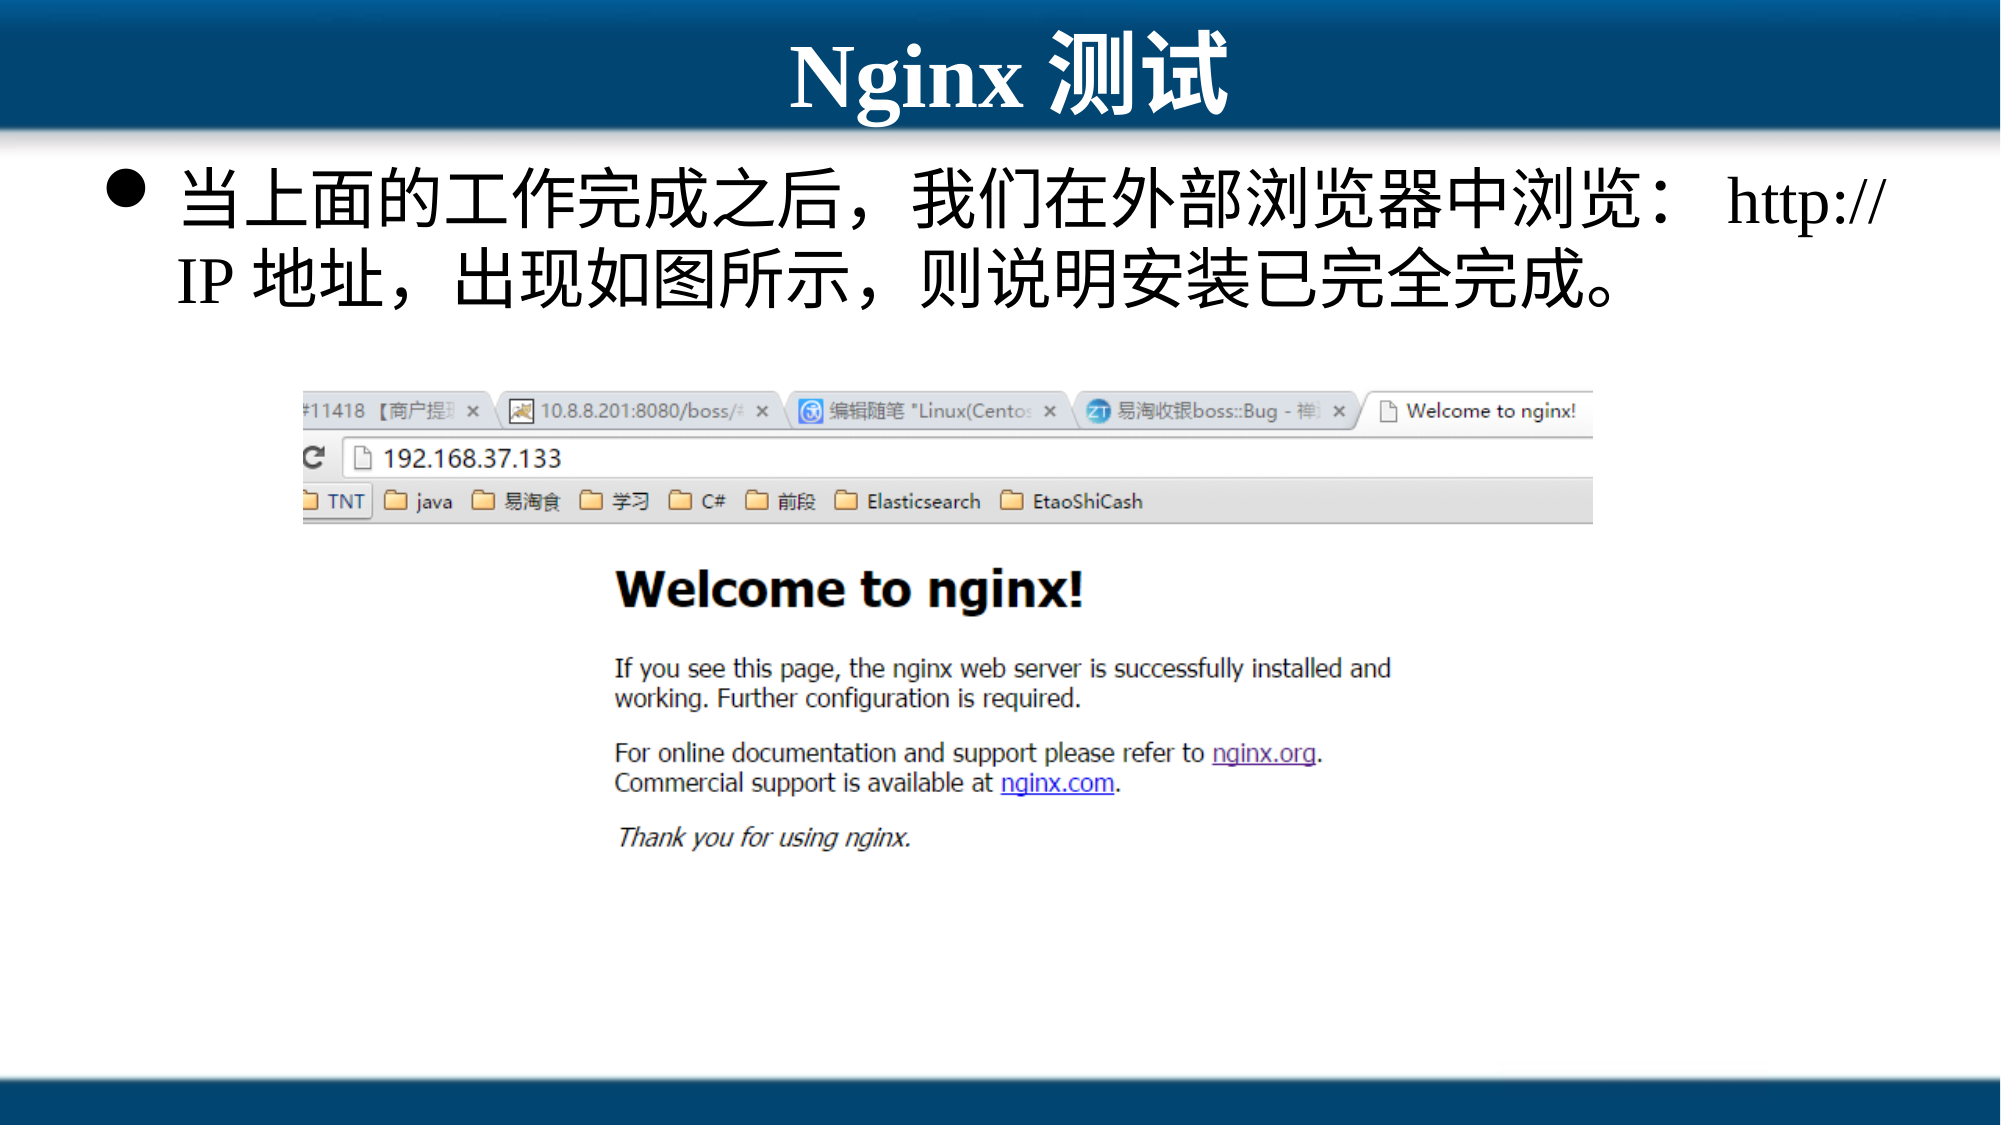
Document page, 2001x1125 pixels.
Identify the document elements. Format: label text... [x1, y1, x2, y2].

picture [0, 0, 2001, 1125]
list 当上面的工作完成之后，我们在外部浏览器中浏览：http://IP地址，出现如图所示，则说明安装已完全完成。 [86, 149, 1934, 958]
title Nginx测试 [86, 19, 1934, 124]
